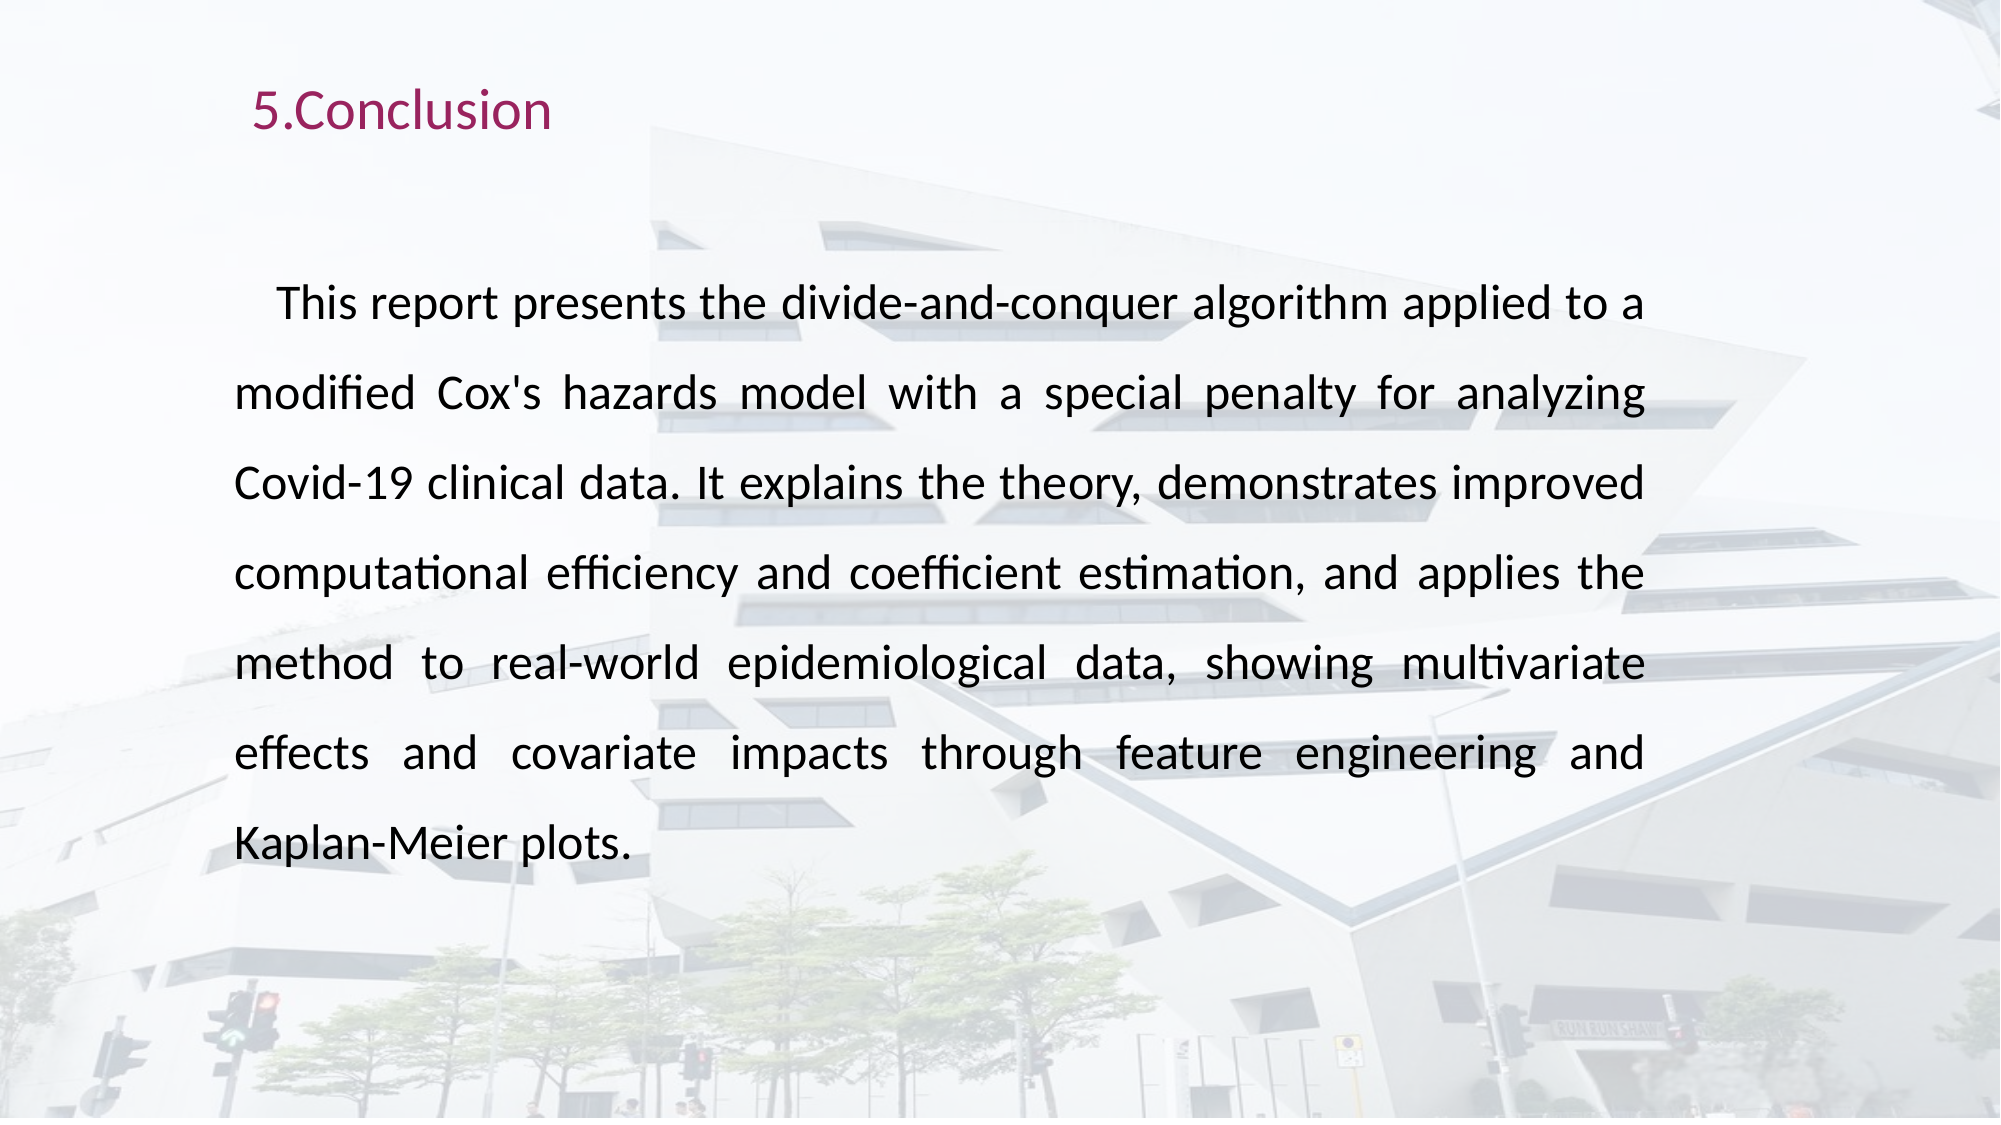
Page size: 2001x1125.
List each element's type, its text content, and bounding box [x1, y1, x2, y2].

text_box [0, 0, 2000, 1120]
text_box This report presents the divide-and-conquer algorithm applied to a modified Cox's hazards model with a special penalty for analyzing Covid-19 clinical data. It explains the theory, demonstrates improved computational efficiency and coefficient estimation, and applies the method to real-world epidemiological data, showing multivariate effects and covariate impacts through feature engineering and Kaplan-Meier plots. [219, 231, 1662, 1000]
text_box 5.Conclusion [161, 66, 1662, 147]
